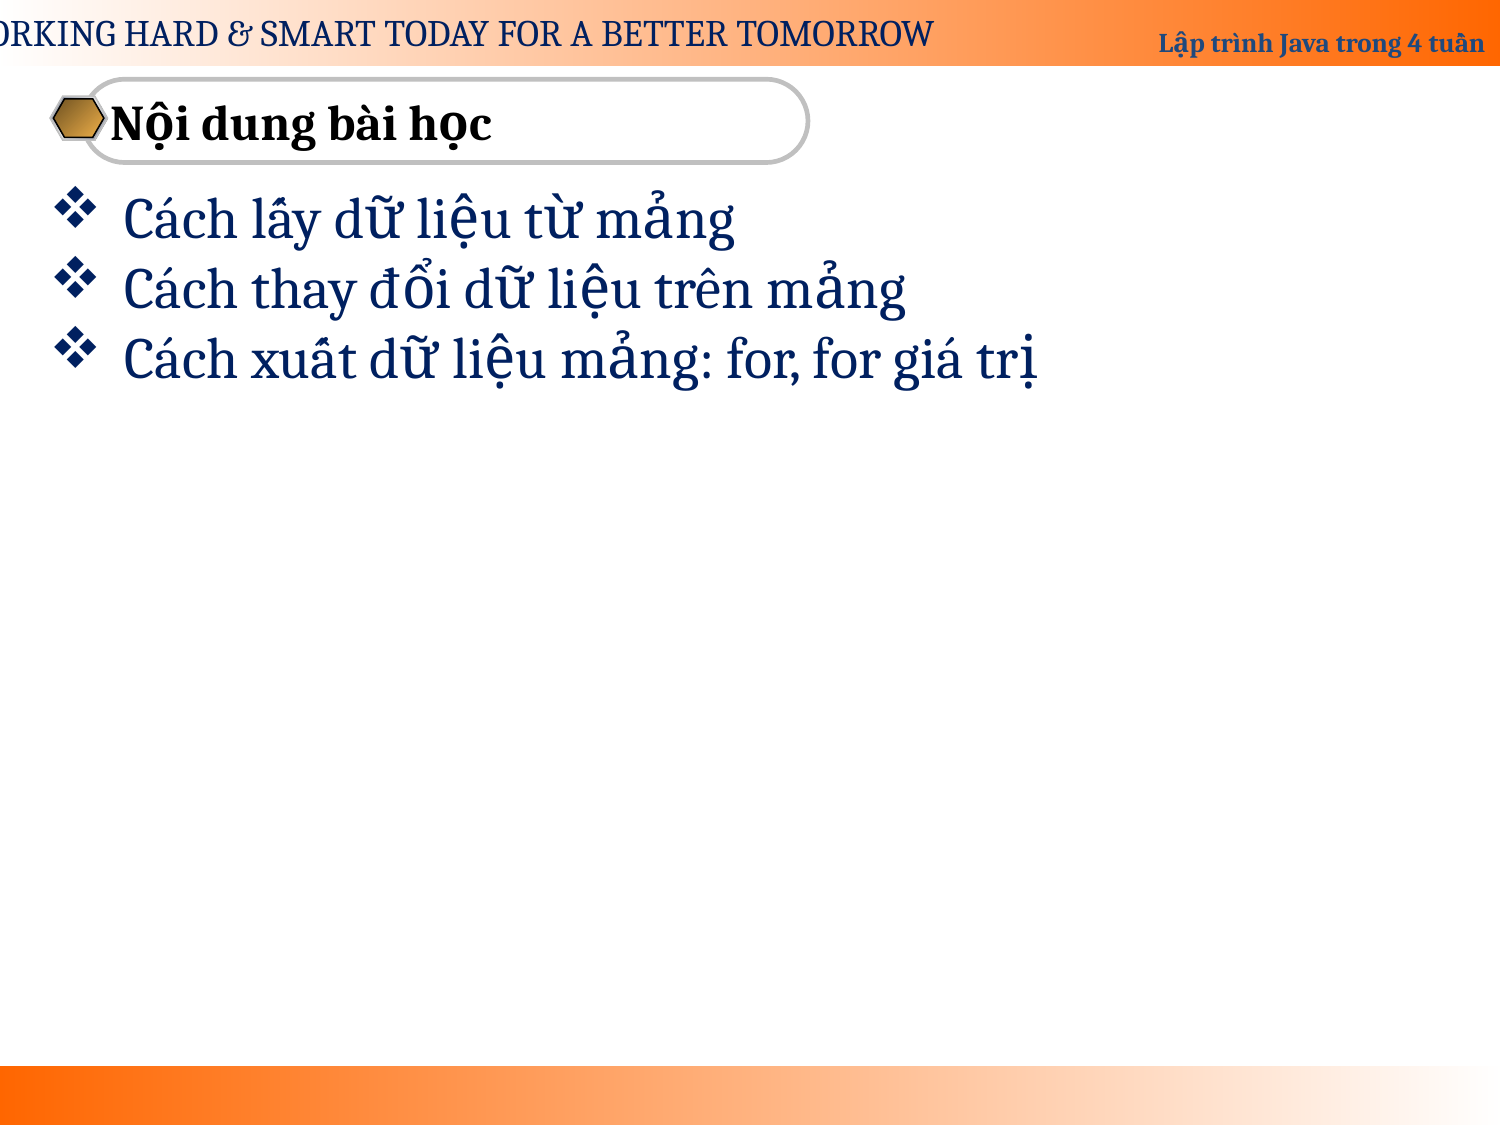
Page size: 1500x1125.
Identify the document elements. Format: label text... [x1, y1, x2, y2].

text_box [49, 78, 809, 163]
text_box Cách lấy dữ liệu từ mảng Cách thay đổi dữ liệu trên mảng Cách xuất dữ liệu mảng: for, for giá trị [34, 172, 1500, 398]
